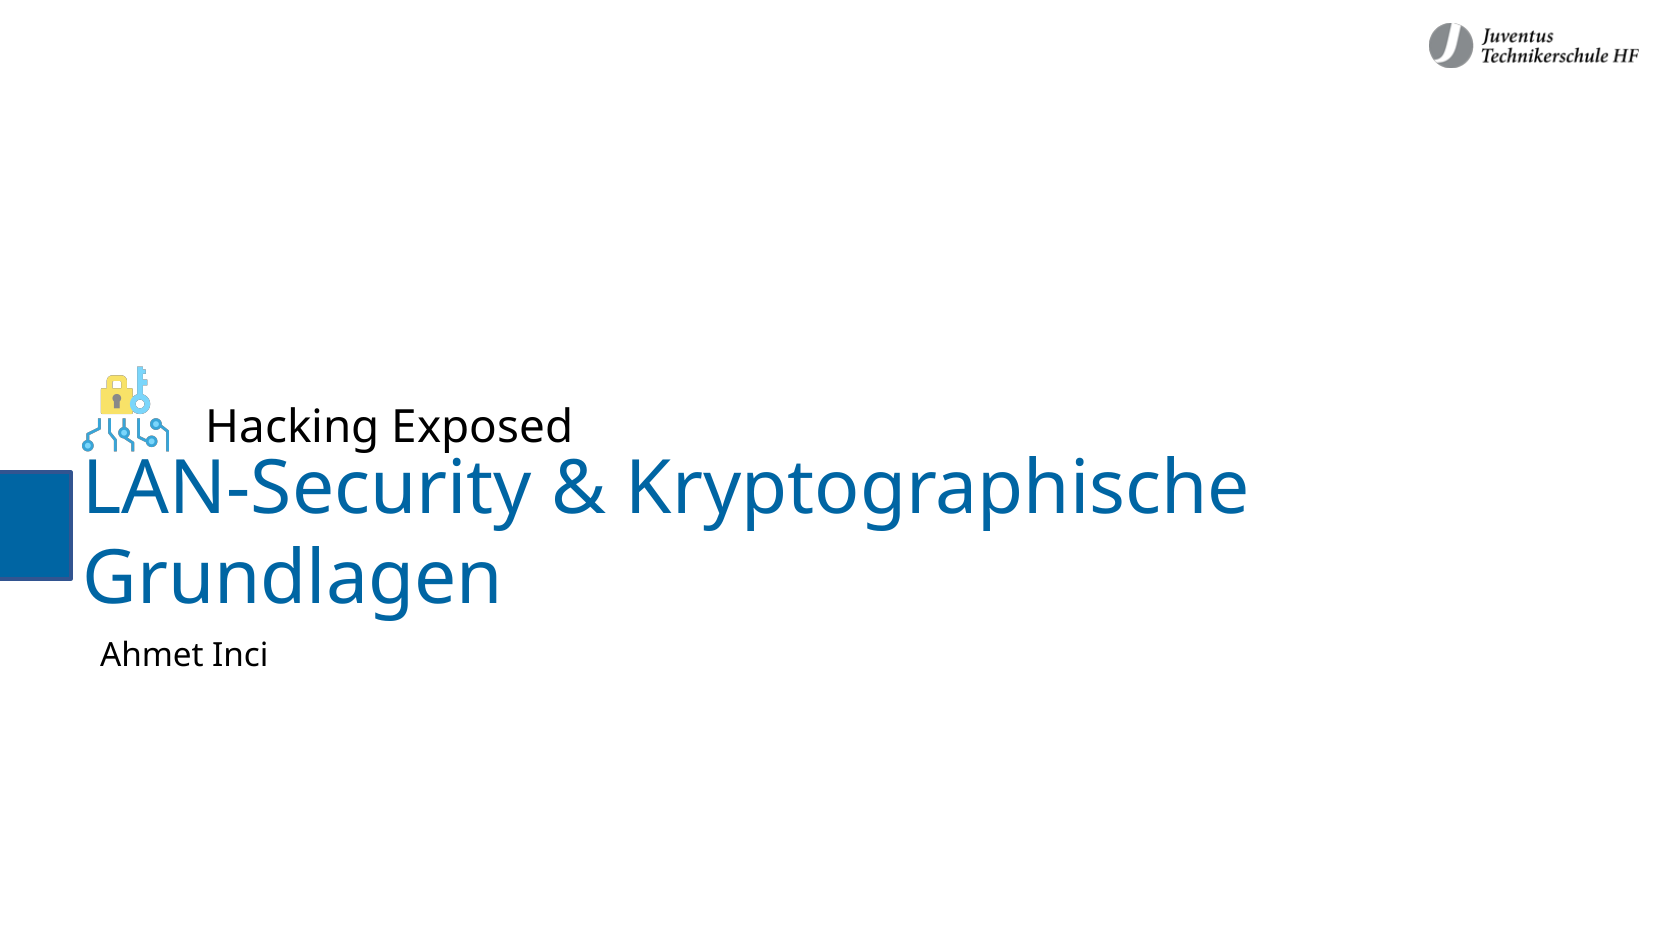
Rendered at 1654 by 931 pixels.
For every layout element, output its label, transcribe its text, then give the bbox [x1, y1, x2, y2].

picture [1429, 23, 1639, 68]
title LAN-Security & Kryptographische Grundlagen [82, 438, 1610, 619]
picture [82, 366, 169, 438]
